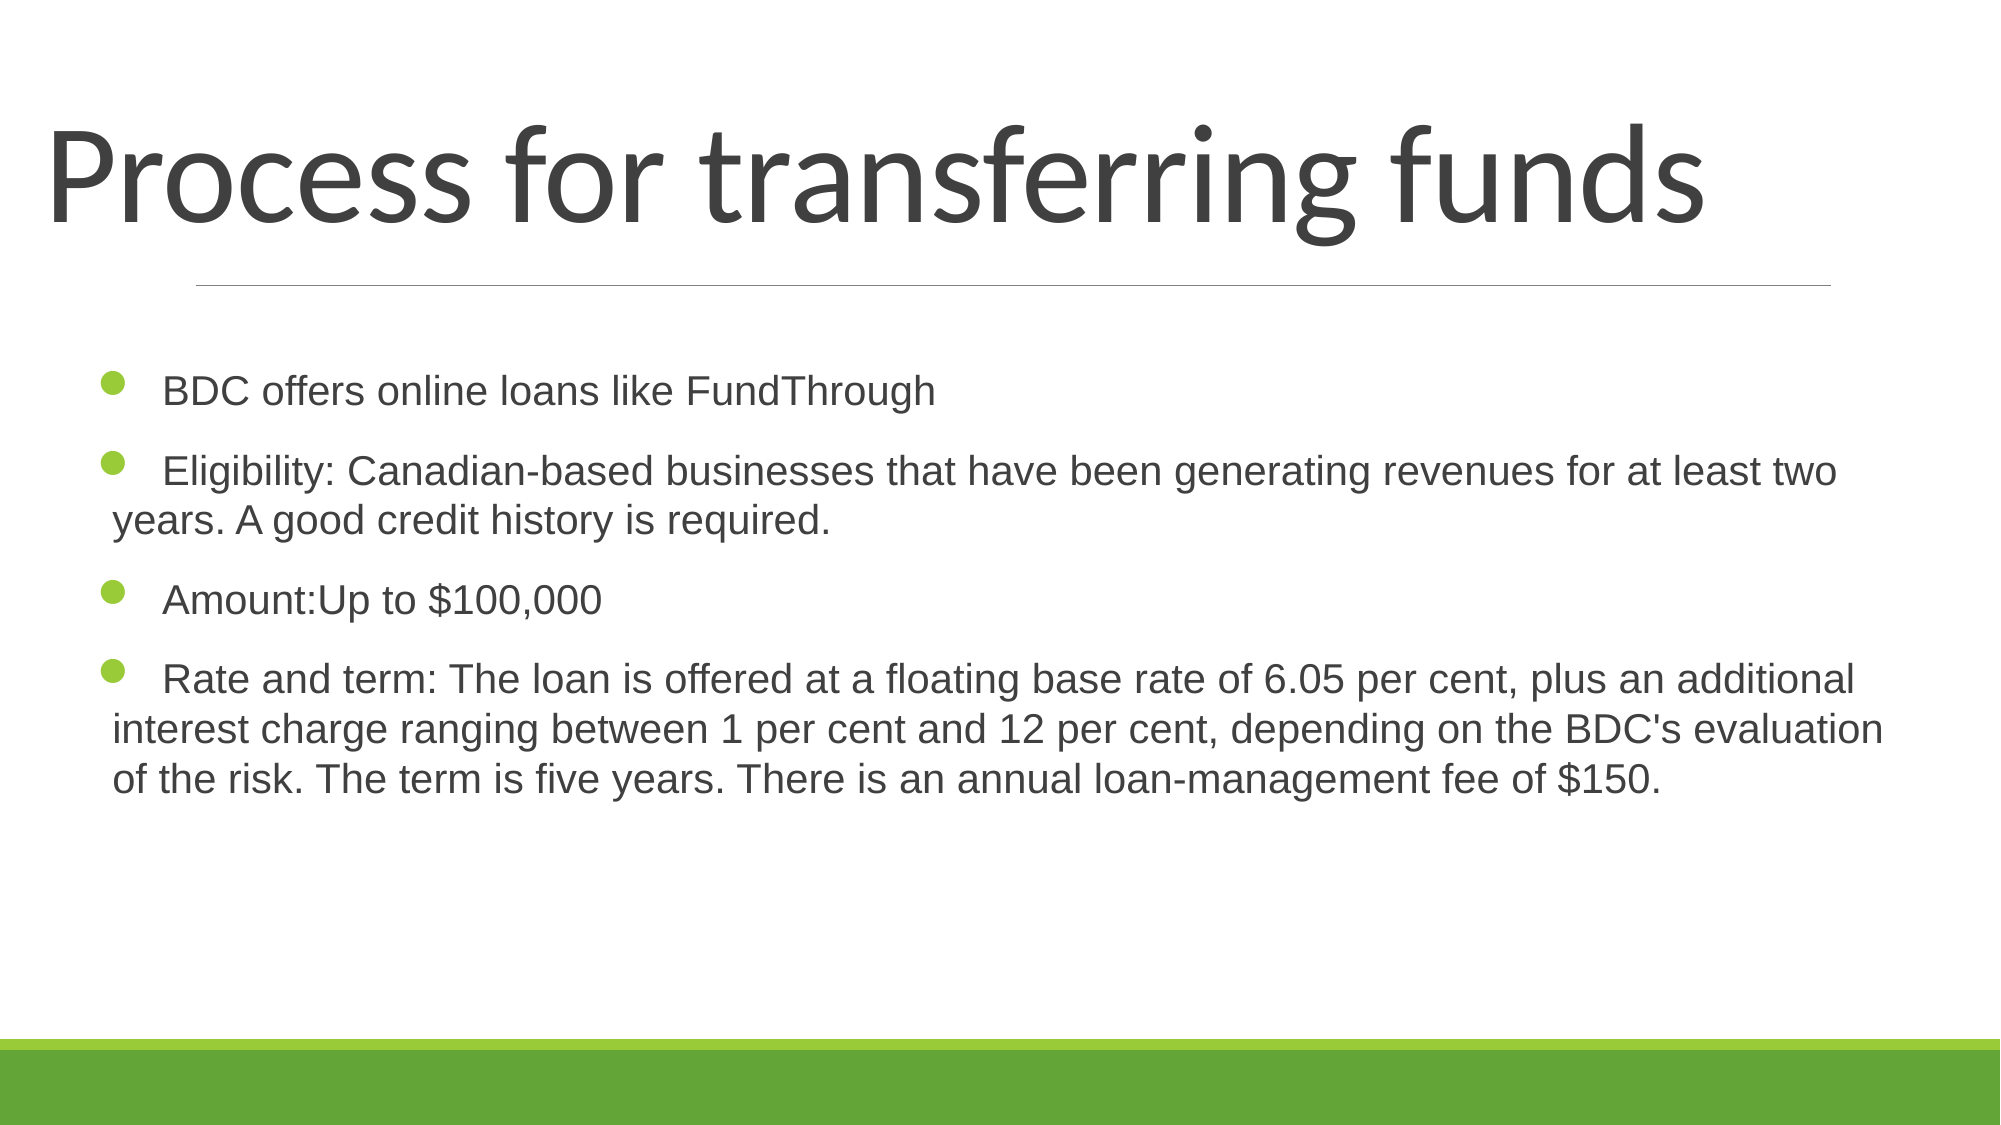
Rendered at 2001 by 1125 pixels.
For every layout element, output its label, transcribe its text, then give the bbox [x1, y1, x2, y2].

list BDC offers online loans like FundThrough Eligibility: Canadian-based businesses that have been generating revenues for at least two years. A good credit history is required. Amount:Up to $100,000 Rate and term: The loan is offered at a floating base rate of 6.05 per cent, plus an additional interest charge ranging between 1 per cent and 12 per cent, depending on the BDC's evaluation of the risk. The term is five years. There is an annual loan-management fee of $150. [82, 356, 1935, 1125]
title Process for transferring funds [44, 34, 1770, 252]
